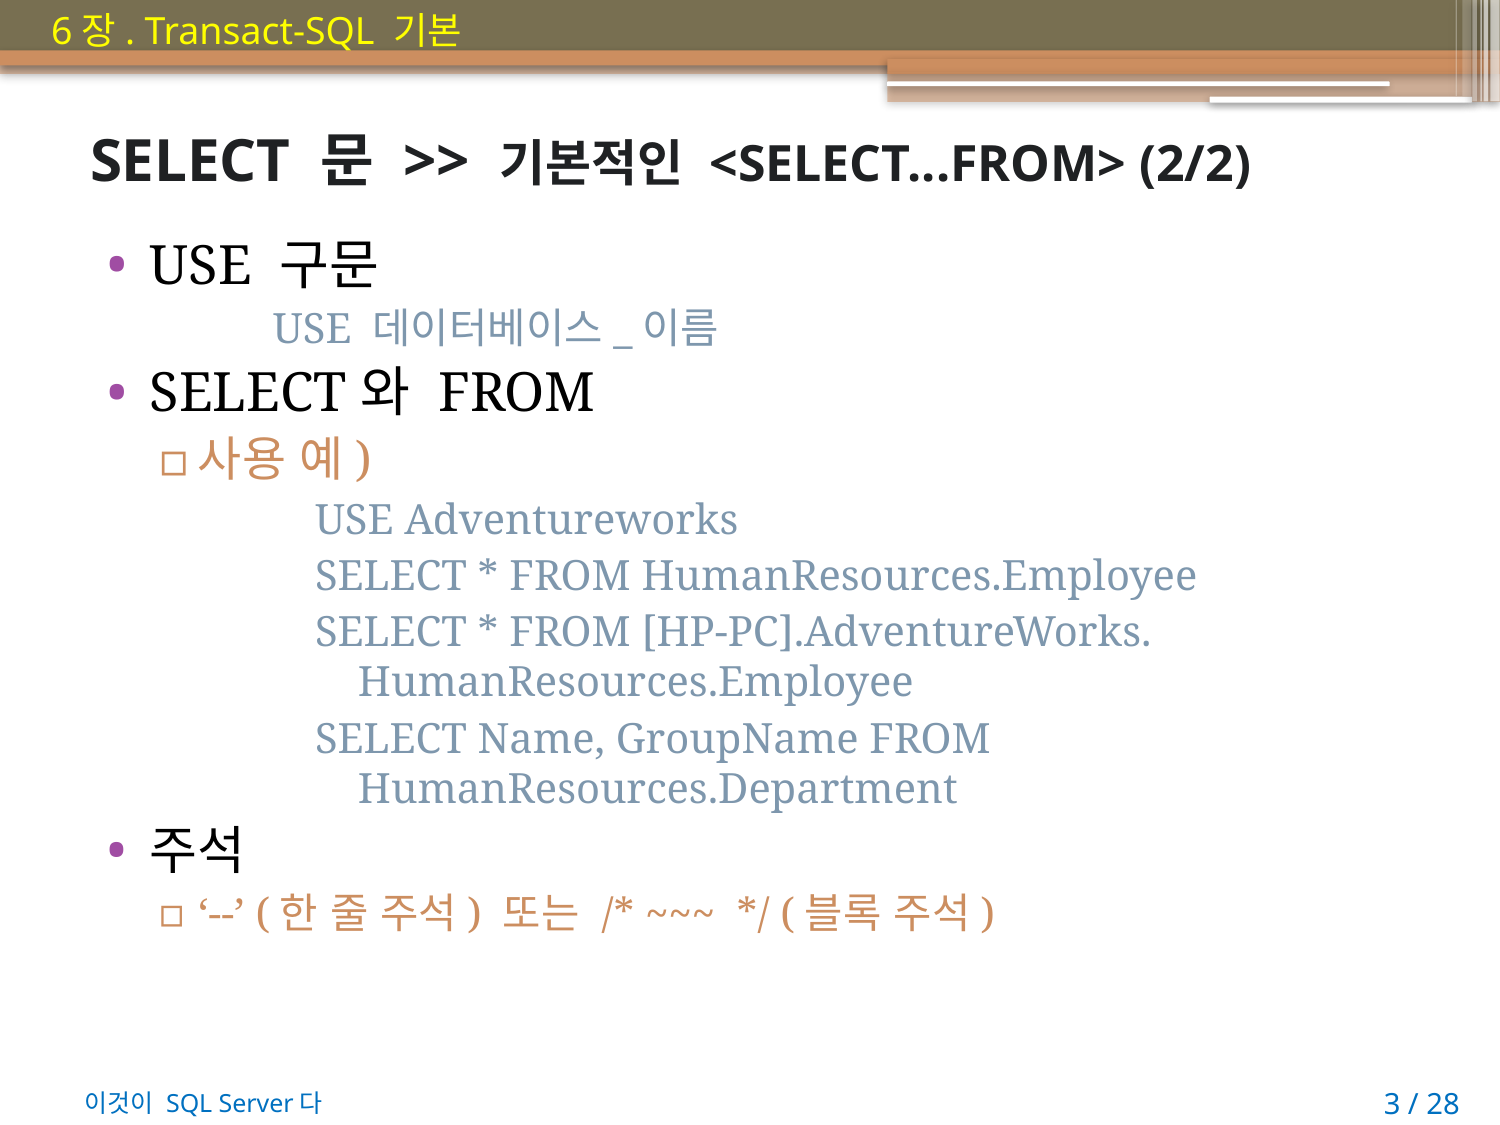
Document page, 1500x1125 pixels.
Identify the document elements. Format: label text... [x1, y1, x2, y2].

title SELECT 문 >> 기본적인 <SELECT...FROM> (2/2) [75, 105, 1425, 211]
list USE 구문 USE 데이터베이스_이름 SELECT와 FROM 사용 예) USE Adventureworks SELECT * FROM HumanResources.Employee SELECT * FROM [HP-PC].AdventureWorks. HumanResources.Employee SELECT Name, GroupName FROM HumanResources.Department 주석 ‘--’ (한 줄 주석) 또는 /* ~~~ */ (블록 주석) [75, 222, 1425, 1067]
